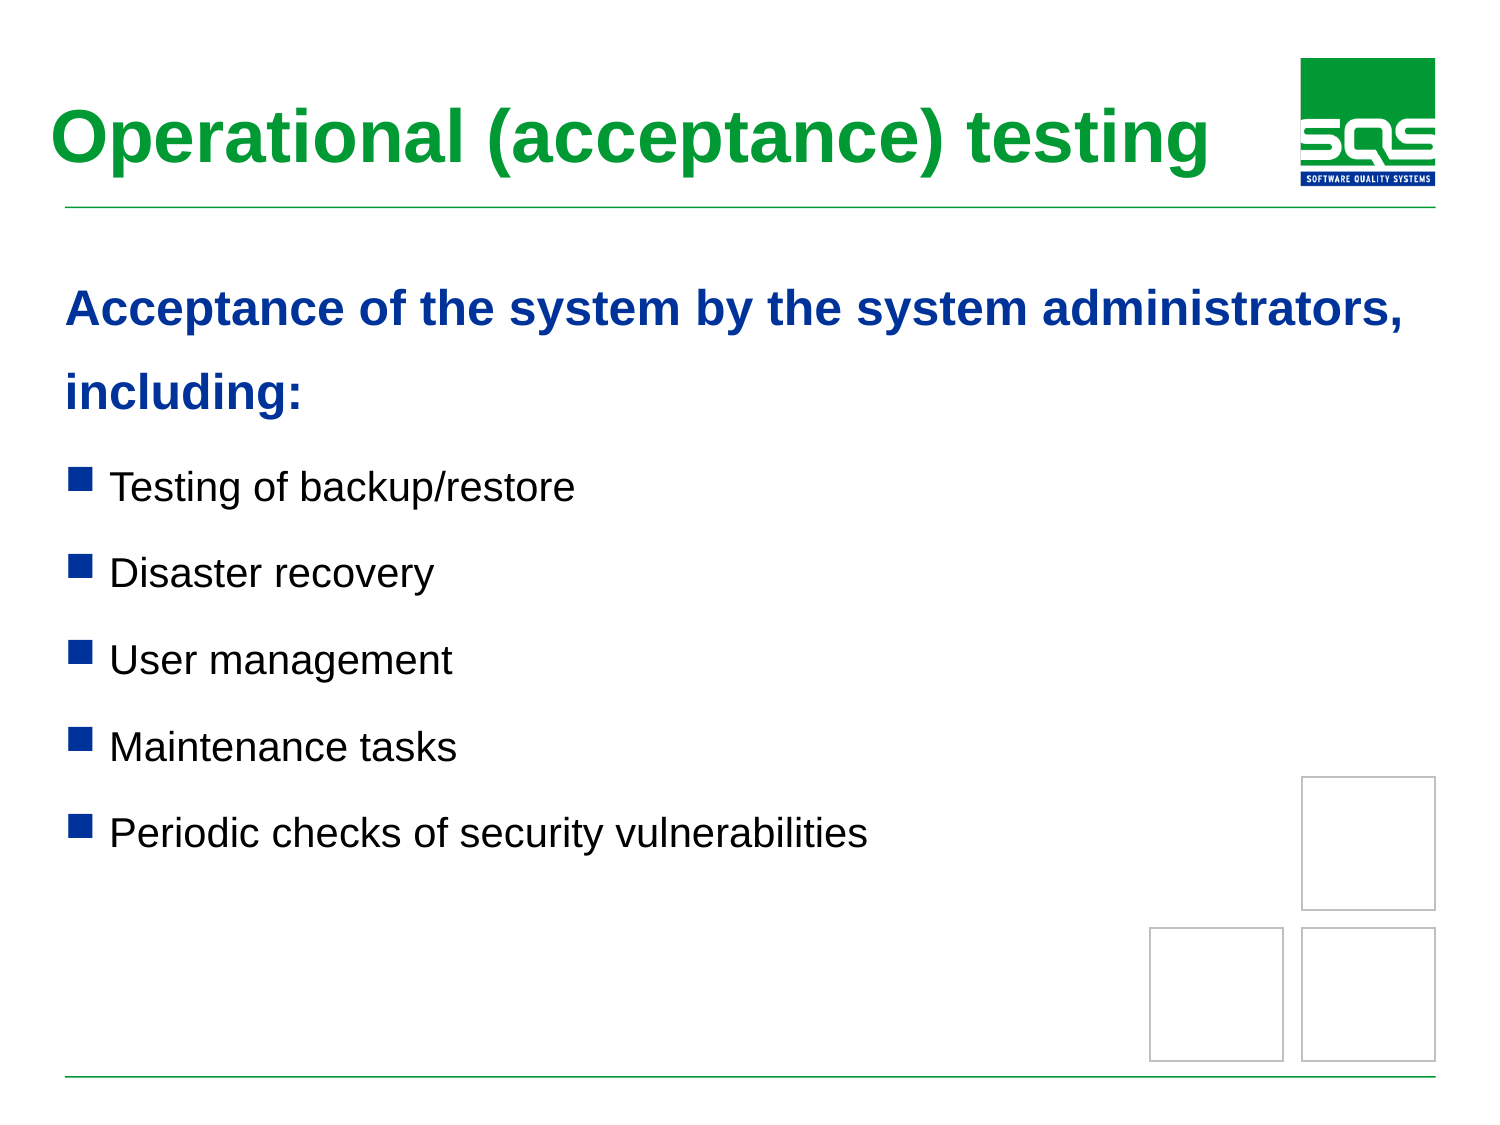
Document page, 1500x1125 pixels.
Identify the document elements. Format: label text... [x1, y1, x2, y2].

list Acceptance of the system by the system administrators, including: Testing of backup/restore Disaster recovery User management Maintenance tasks Periodic checks of security vulnerabilities [64, 251, 1435, 872]
picture [1281, 58, 1436, 189]
title Operational (acceptance) testing [50, 87, 1271, 200]
